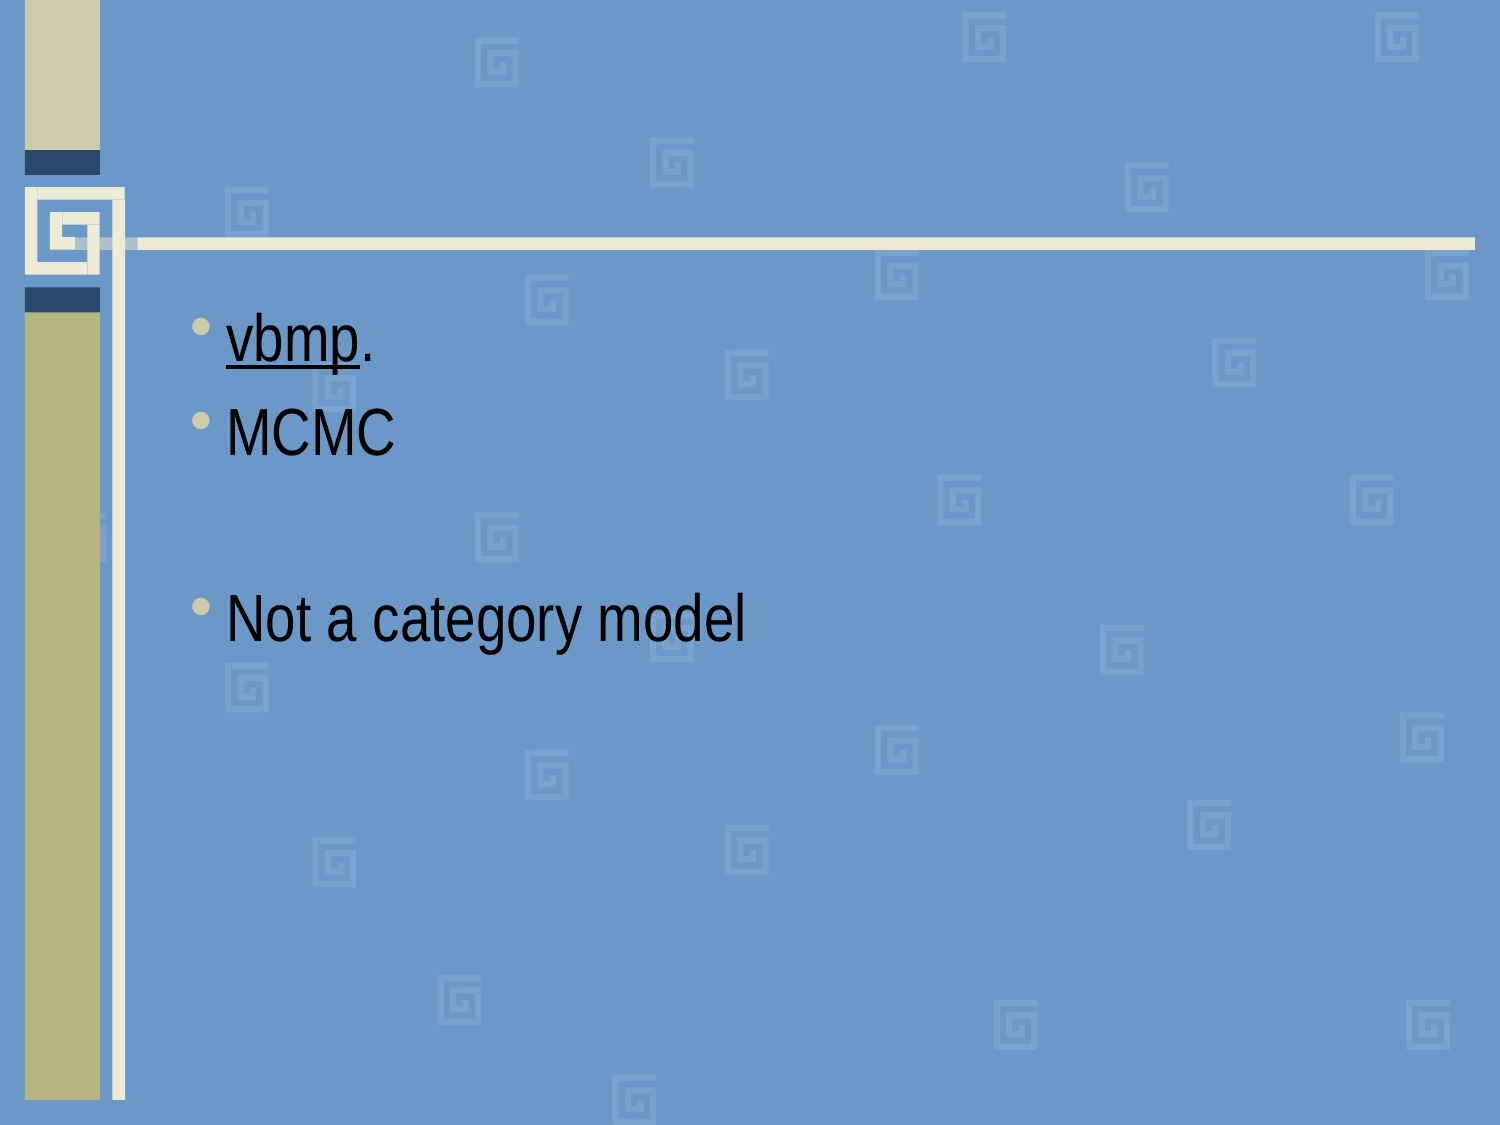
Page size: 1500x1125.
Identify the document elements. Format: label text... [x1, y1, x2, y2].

list vbmp. MCMC Not a category model [174, 287, 1450, 963]
